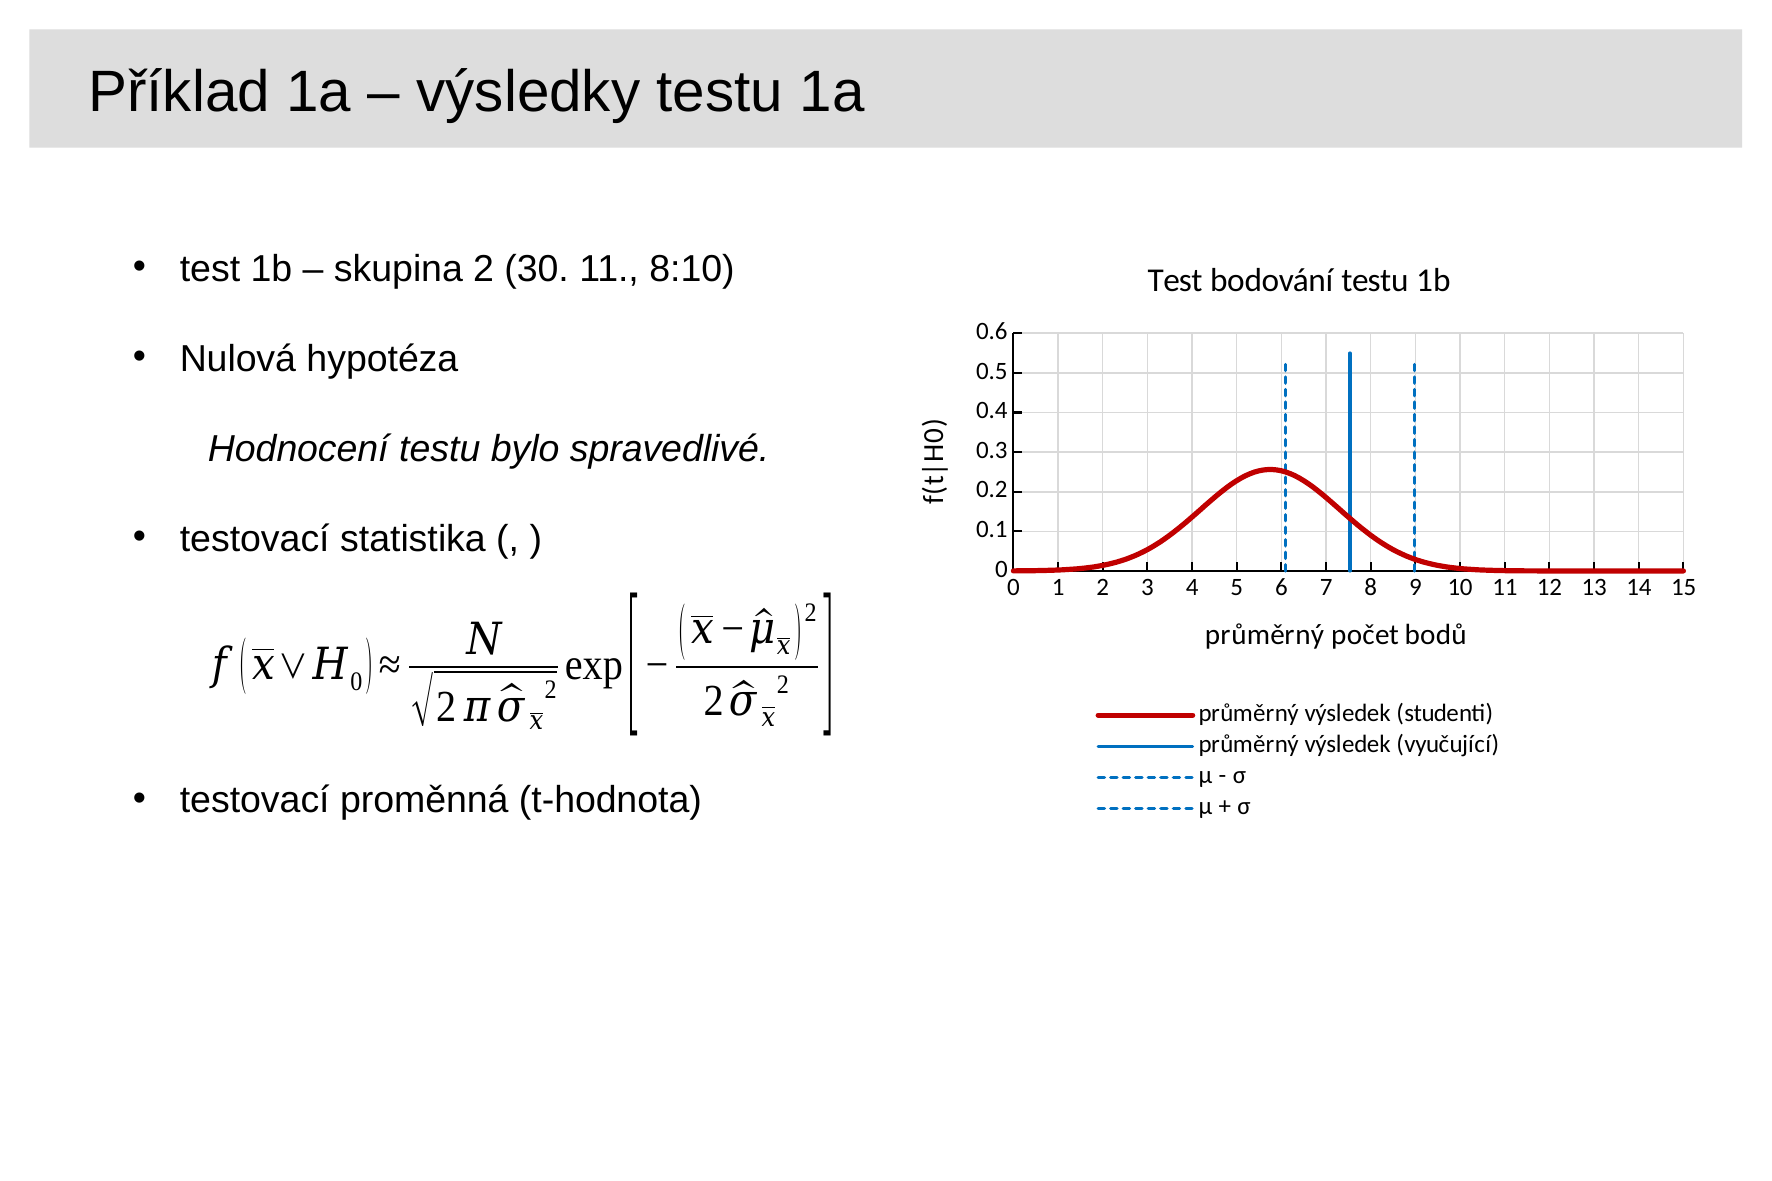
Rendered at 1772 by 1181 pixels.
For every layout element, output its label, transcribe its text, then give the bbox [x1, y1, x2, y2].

text_box Příklad 1a – výsledky testu 1a [29, 29, 1743, 148]
chart [885, 236, 1713, 827]
